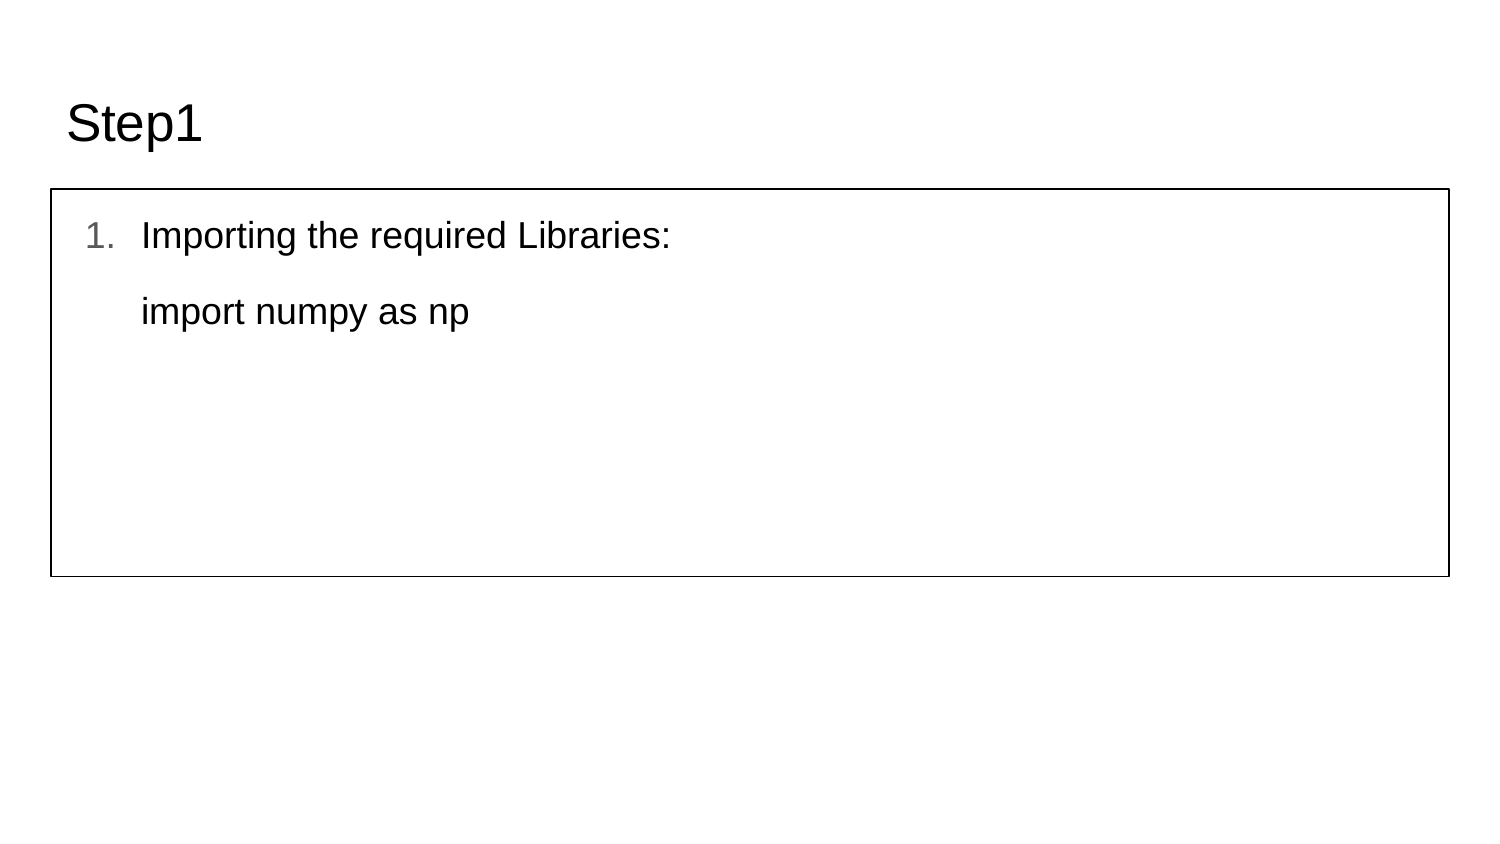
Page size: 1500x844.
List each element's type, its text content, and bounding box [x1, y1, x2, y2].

list Importing the required Libraries: import numpy as np [51, 189, 1449, 577]
title Step1 [51, 72, 1449, 167]
